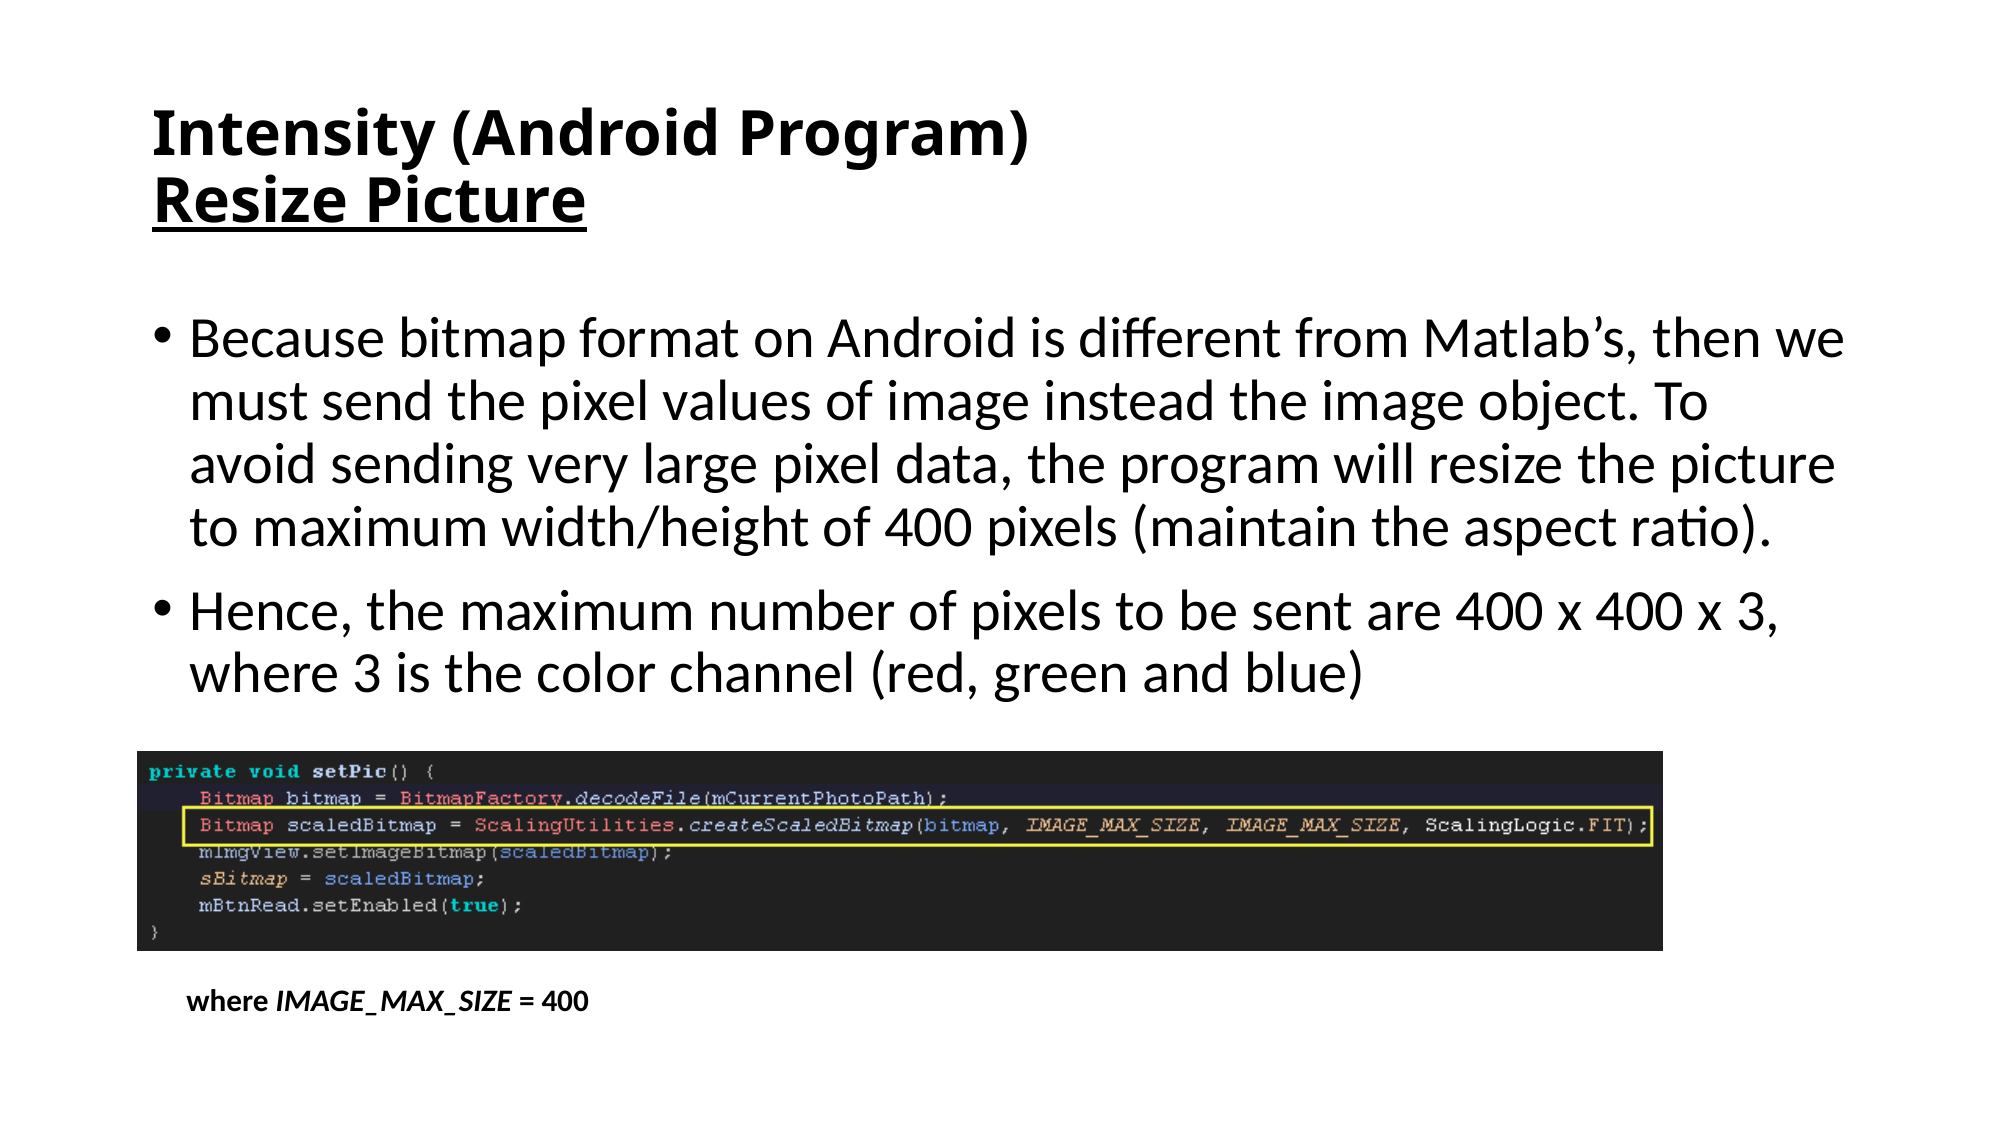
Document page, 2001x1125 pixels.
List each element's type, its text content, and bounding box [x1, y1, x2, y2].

text_box where IMAGE_MAX_SIZE = 400 [171, 972, 604, 1025]
list Because bitmap format on Android is different from Matlab’s, then we must send the pixel values of image instead the image object. To avoid sending very large pixel data, the program will resize the picture to maximum width/height of 400 pixels (maintain the aspect ratio). Hence, the maximum number of pixels to be sent are 400 x 400 x 3, where 3 is the color channel (red, green and blue) [137, 299, 1863, 1014]
picture [137, 751, 1663, 951]
title Intensity (Android Program) Resize Picture [137, 59, 1863, 278]
